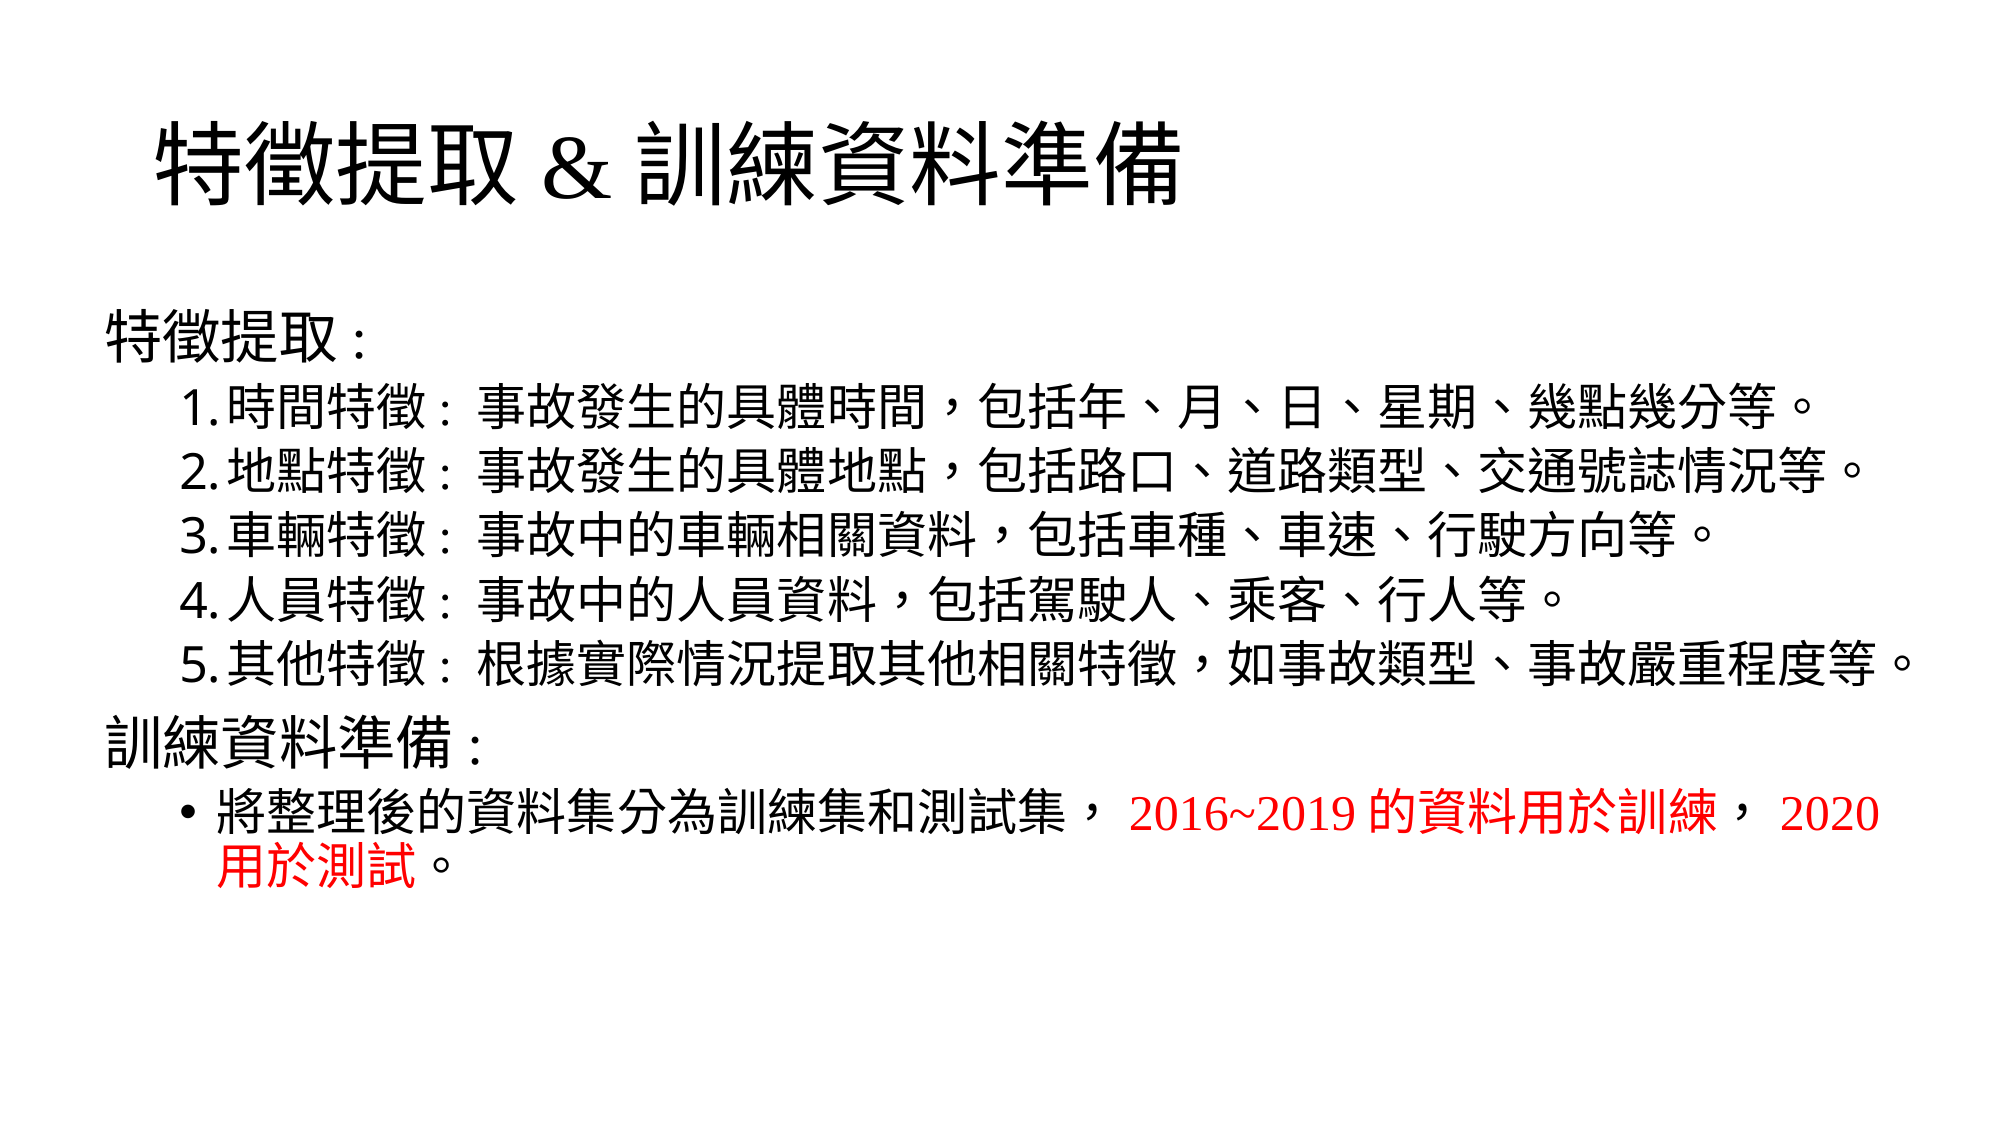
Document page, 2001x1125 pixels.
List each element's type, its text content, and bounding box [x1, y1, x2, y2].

title 特徵提取&訓練資料準備 [137, 59, 1863, 278]
list 特徵提取: 時間特徵: 事故發生的具體時間，包括年、月、日、星期、幾點幾分等。 地點特徵: 事故發生的具體地點，包括路口、道路類型、交通號誌情況等。 車輛特徵: 事故中的車輛相關資料，包括車種、車速、行駛方向等。 人員特徵: 事故中的人員資料，包括駕駛人、乘客、行人等。 其他特徵: 根據實際情況提取其他相關特徵，如事故類型、事故嚴重程度等。 訓練資料準備: 將整理後的資料集分為訓練集和測試集，2016~2019的資料用於訓練，2020用於測試。 [89, 301, 1911, 1015]
